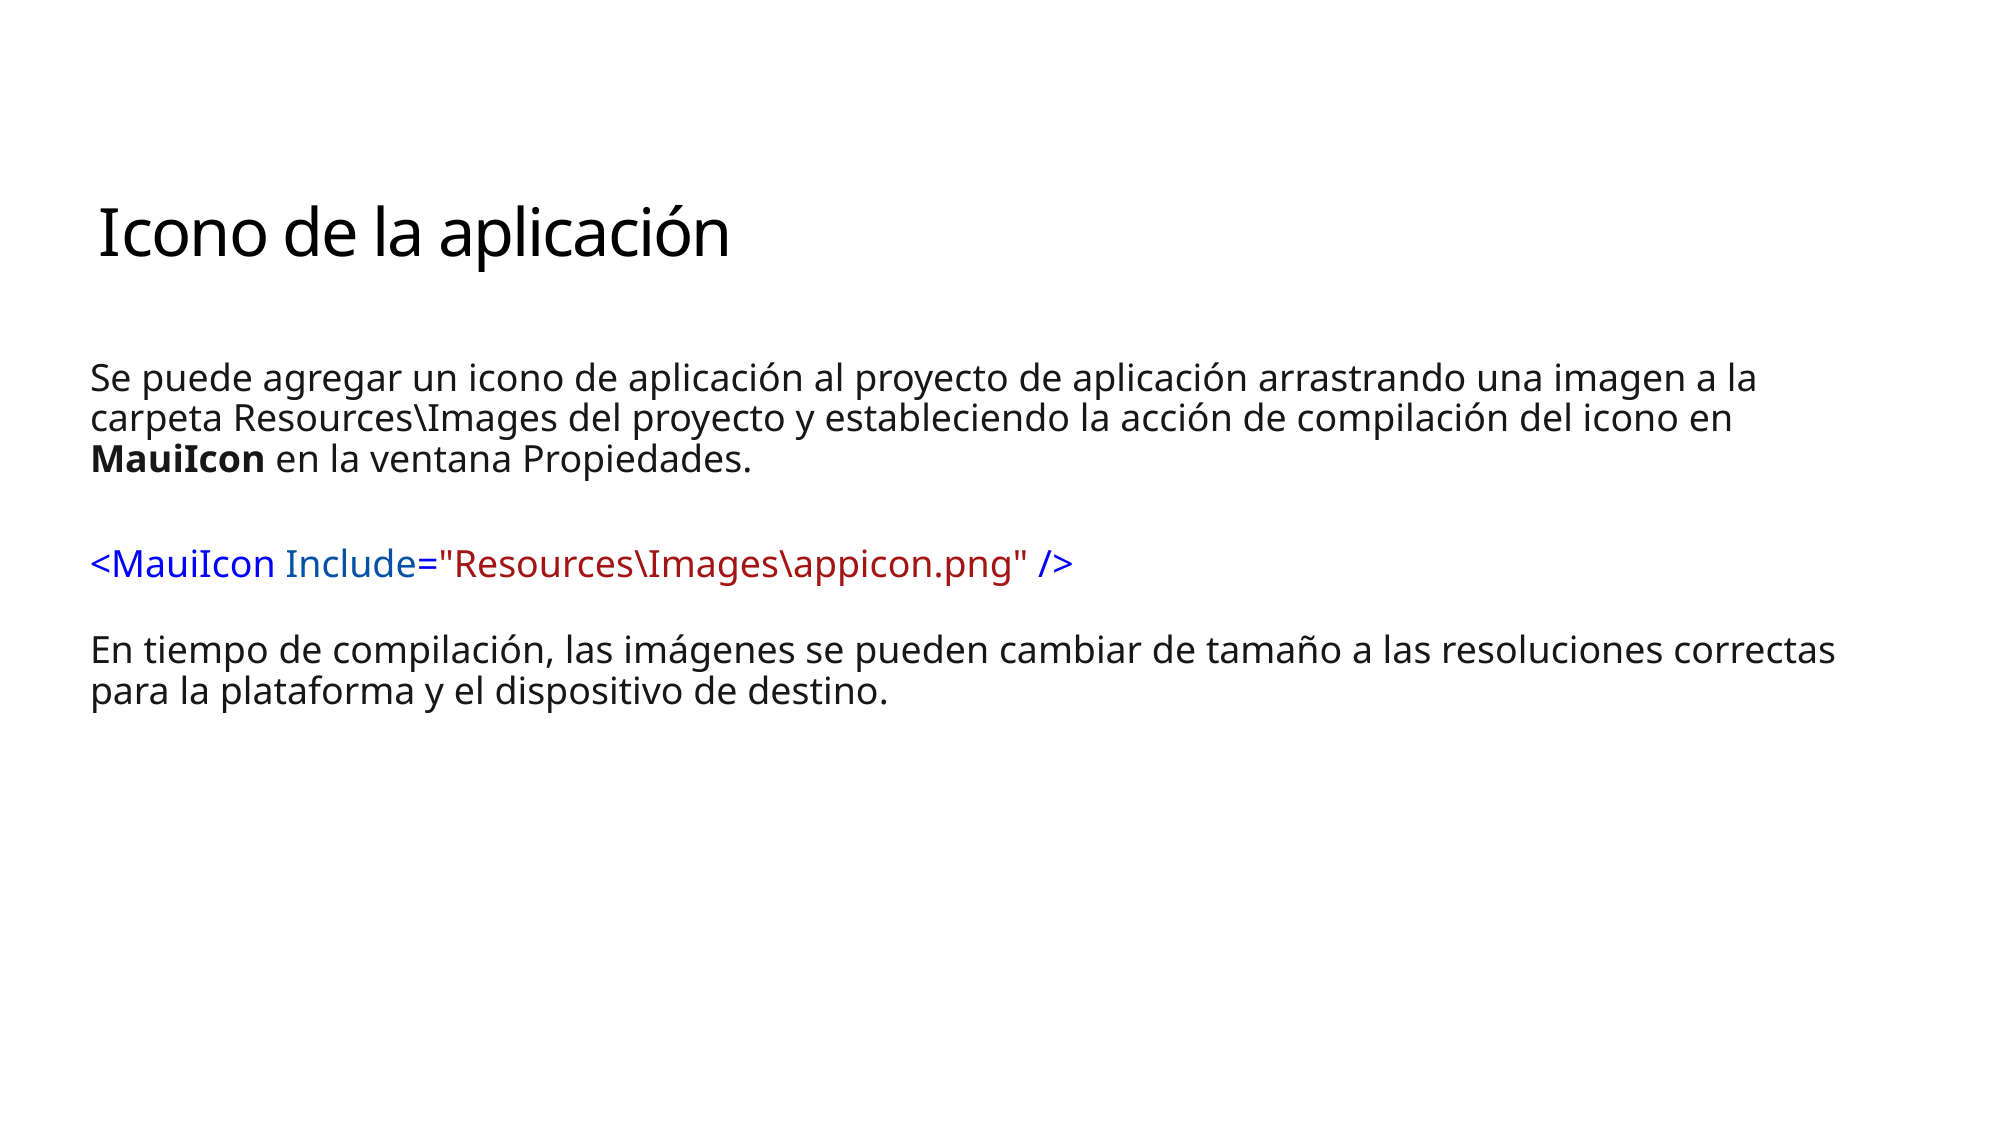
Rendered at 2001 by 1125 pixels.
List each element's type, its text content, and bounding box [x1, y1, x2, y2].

title Icono de la aplicación [75, 184, 1340, 282]
text_box Se puede agregar un icono de aplicación al proyecto de aplicación arrastrando una imagen a la carpeta Resources\Images del proyecto y estableciendo la acción de compilación del icono en MauiIcon en la ventana Propiedades. En tiempo de compilación, las imágenes se pueden cambiar de tamaño a las resoluciones correctas para la plataforma y el dispositivo de destino. [74, 351, 1916, 769]
text_box <MauiIcon Include="Resources\Images\appicon.png" /> [74, 532, 1148, 592]
